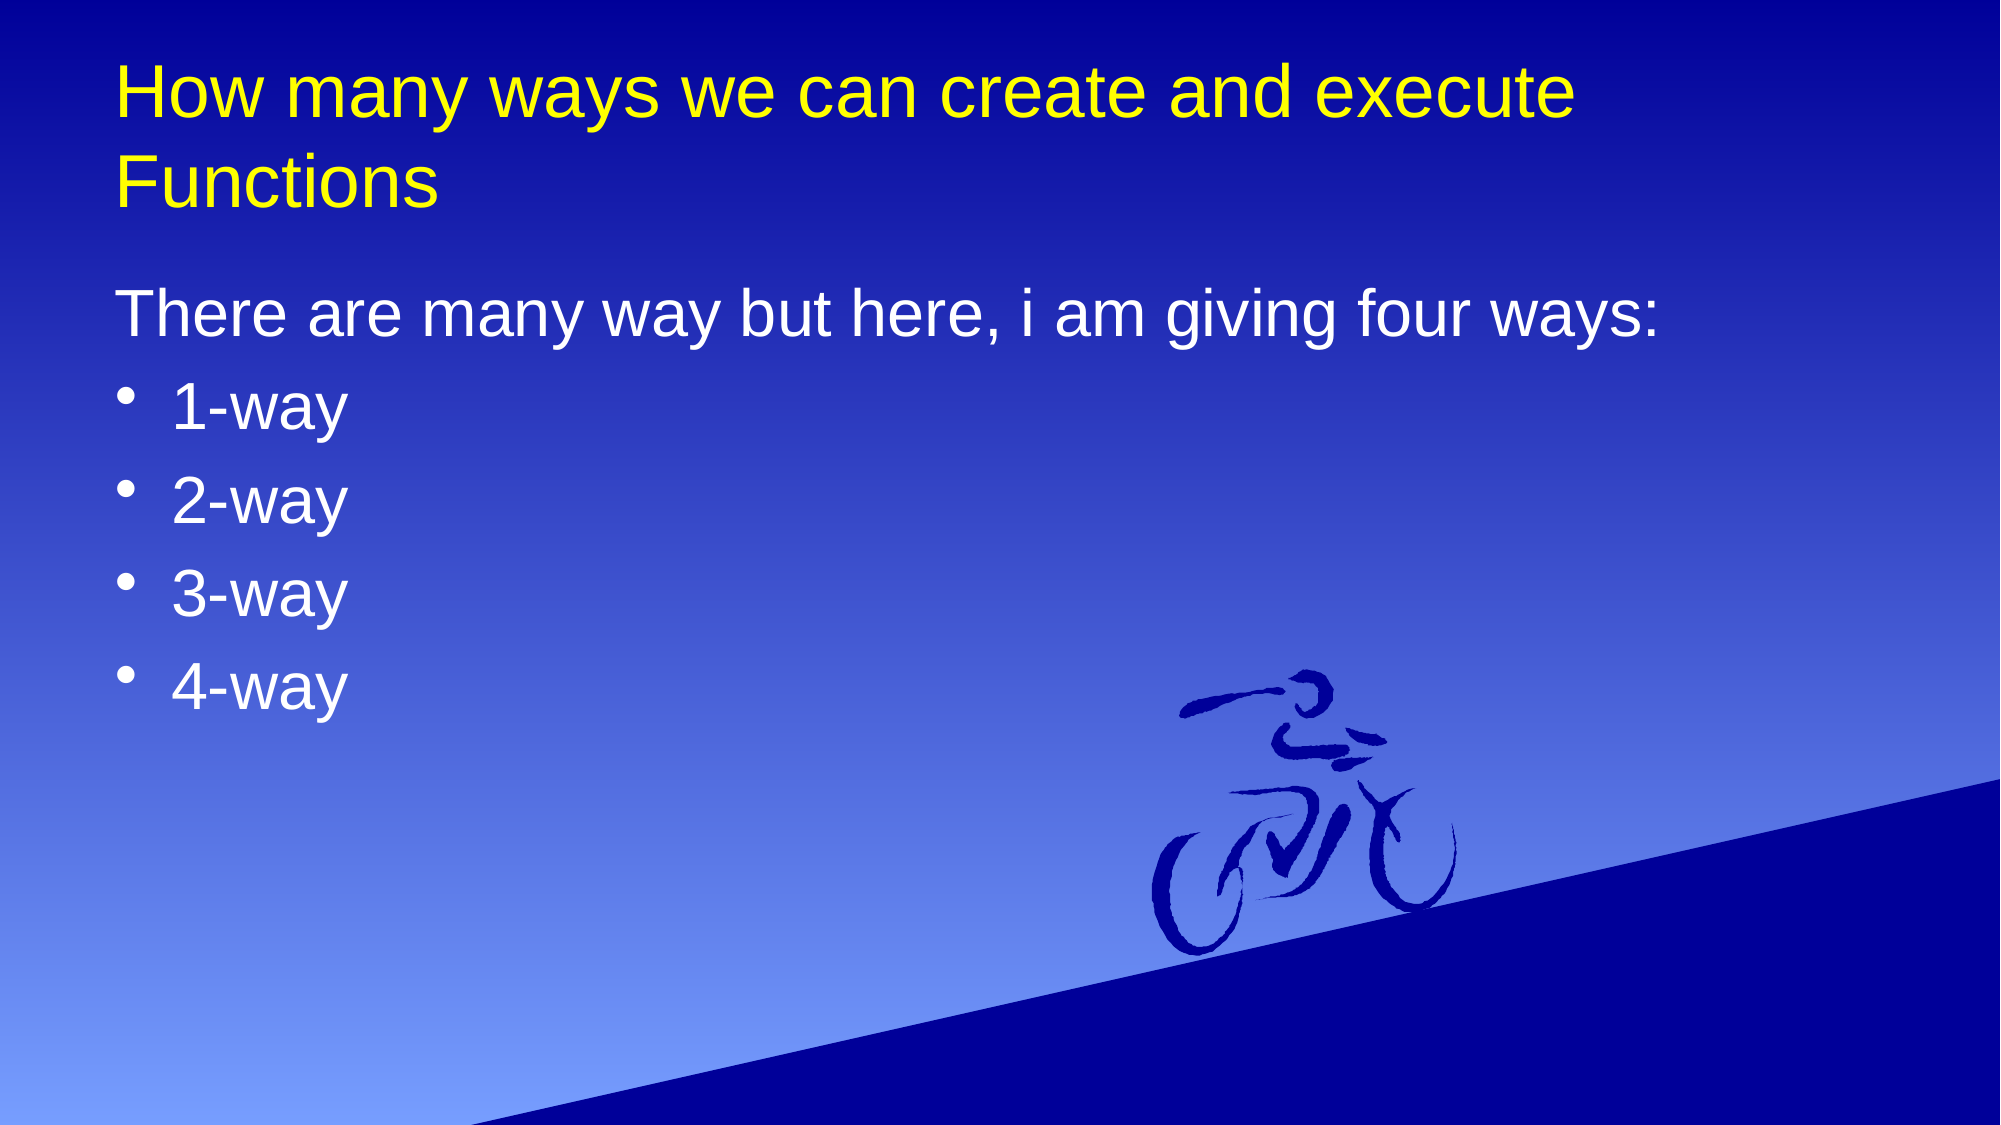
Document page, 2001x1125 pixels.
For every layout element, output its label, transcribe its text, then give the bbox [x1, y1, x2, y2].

title How many ways we can create and execute Functions [99, 30, 1901, 235]
list There are many way but here, i am giving four ways: 1-way 2-way 3-way 4-way [99, 262, 1901, 1006]
